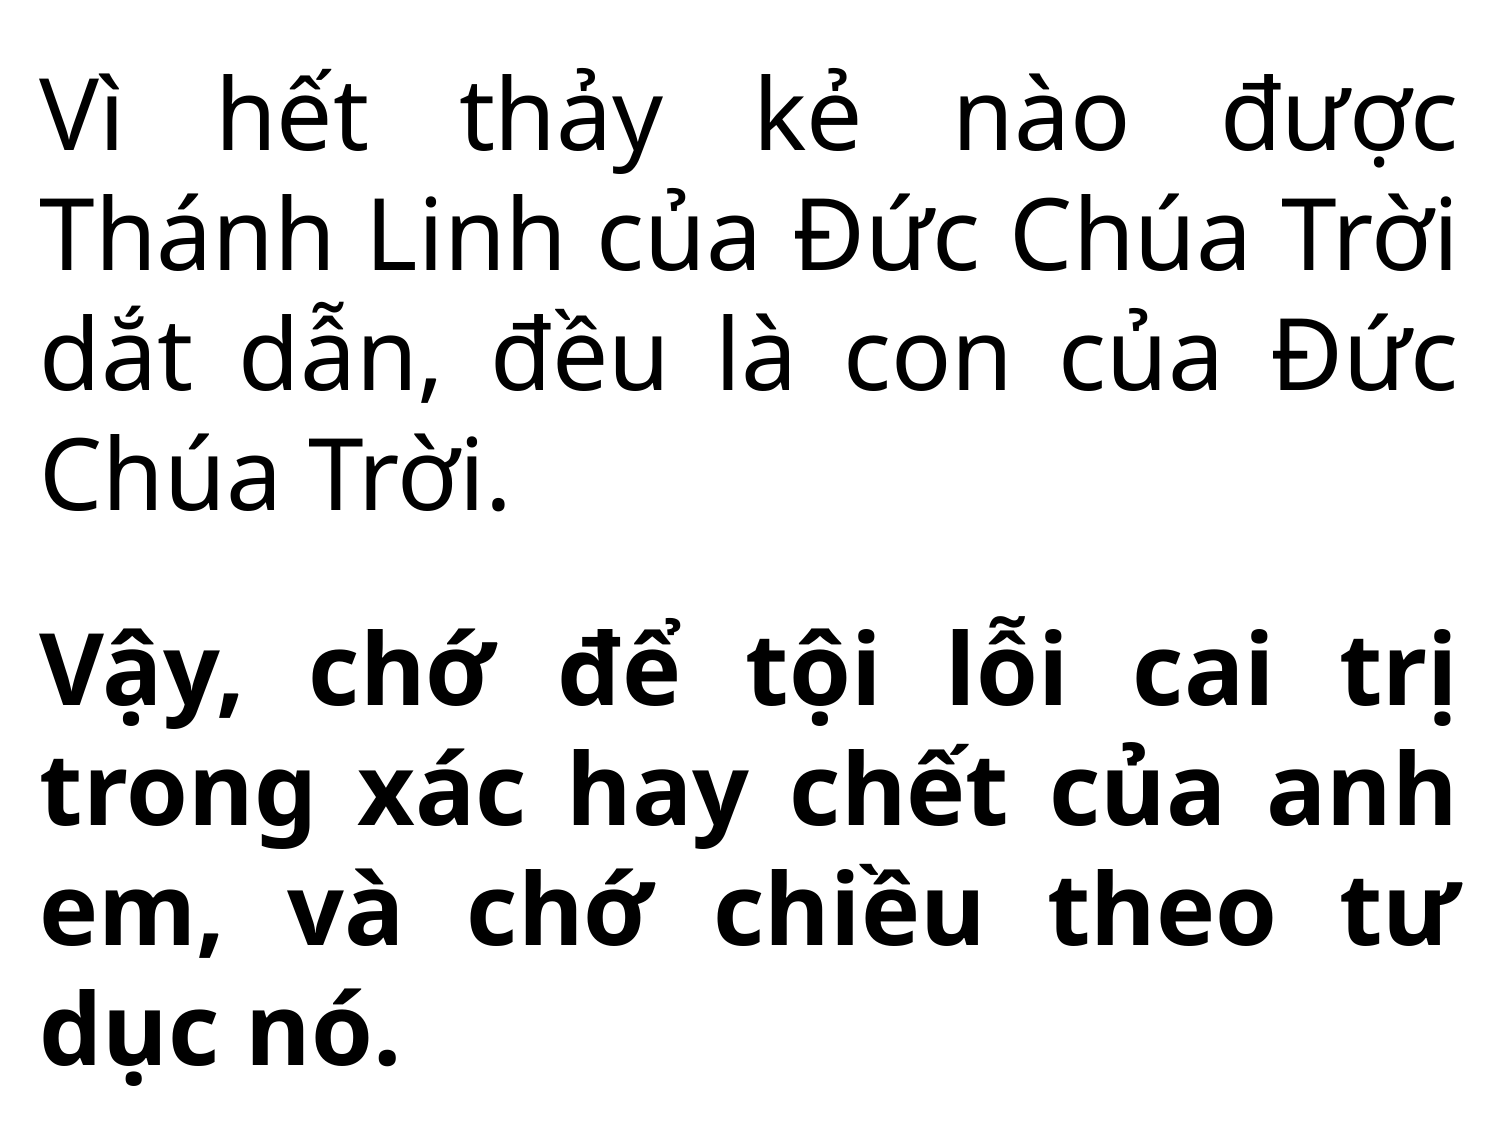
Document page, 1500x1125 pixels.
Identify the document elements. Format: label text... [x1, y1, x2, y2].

text_box Vì hết thảy kẻ nào được Thánh Linh của Đức Chúa Trời dắt dẫn, đều là con của Đức Chúa Trời. Vậy, chớ để tội lỗi cai trị trong xác hay chết của anh em, và chớ chiều theo tư dục nó. [24, 43, 1475, 1093]
